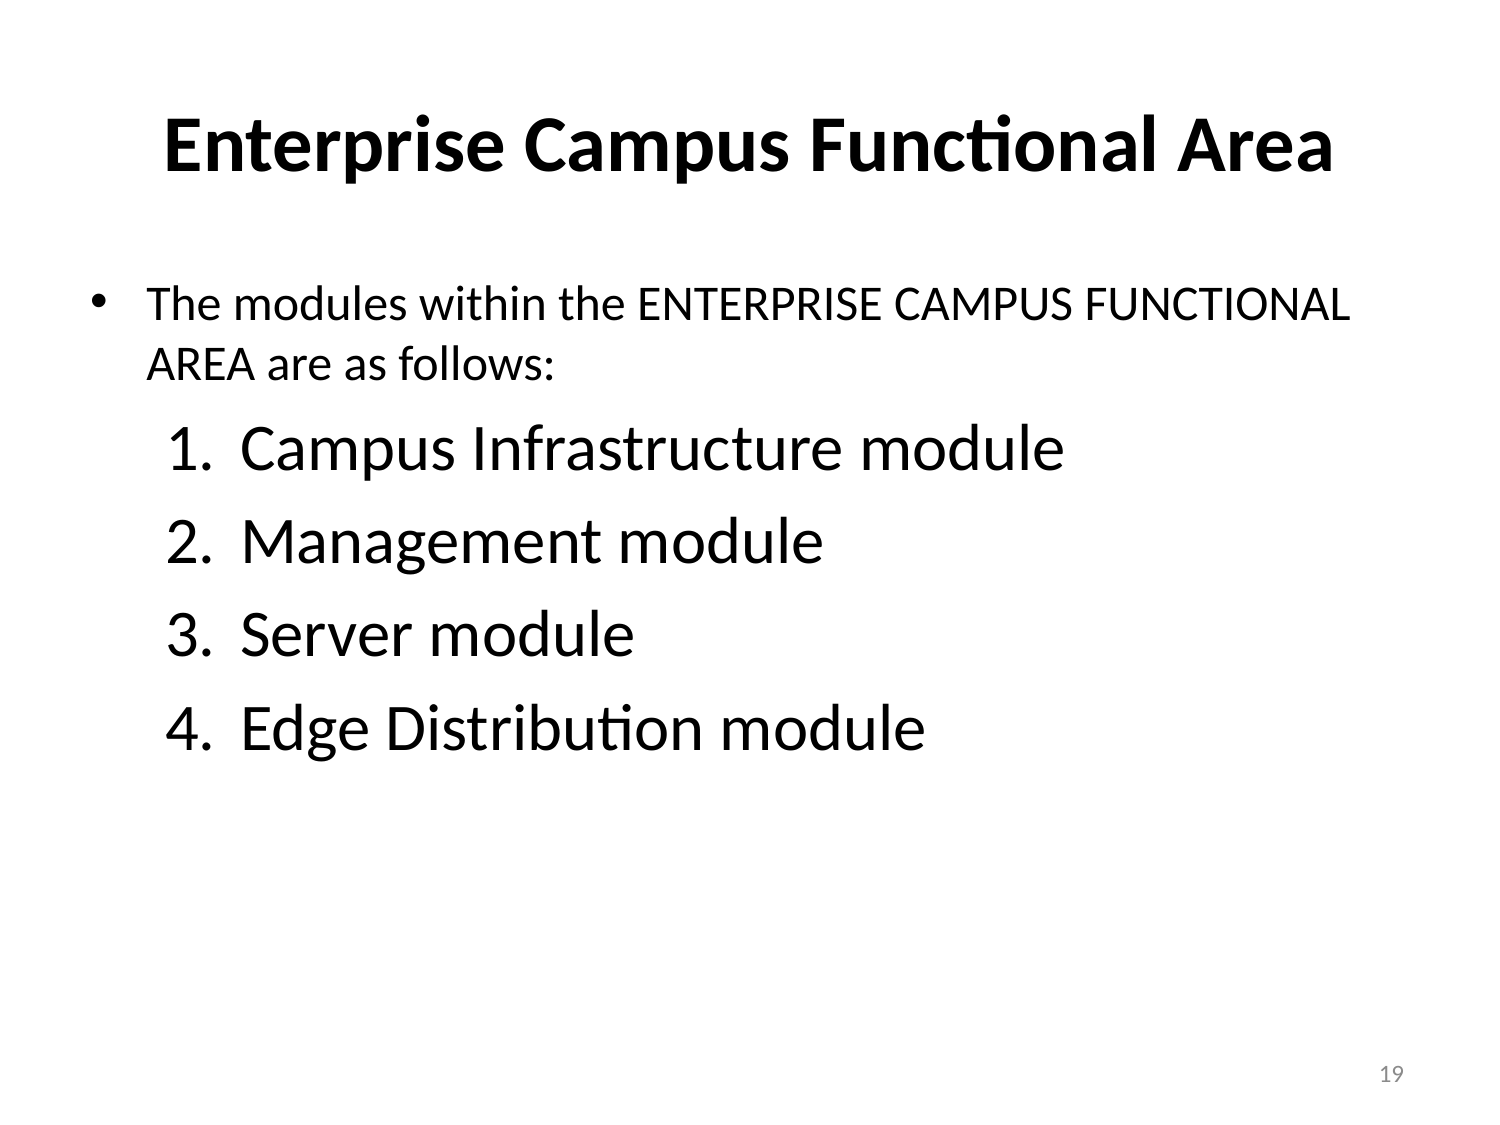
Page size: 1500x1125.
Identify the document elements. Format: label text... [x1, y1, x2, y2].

title Enterprise Campus Functional Area [75, 45, 1425, 233]
list The modules within the ENTERPRISE CAMPUS FUNCTIONAL AREA are as follows: Campus Infrastructure module Management module Server module Edge Distribution module [75, 262, 1425, 1005]
slide_number 19 [1074, 1042, 1425, 1103]
